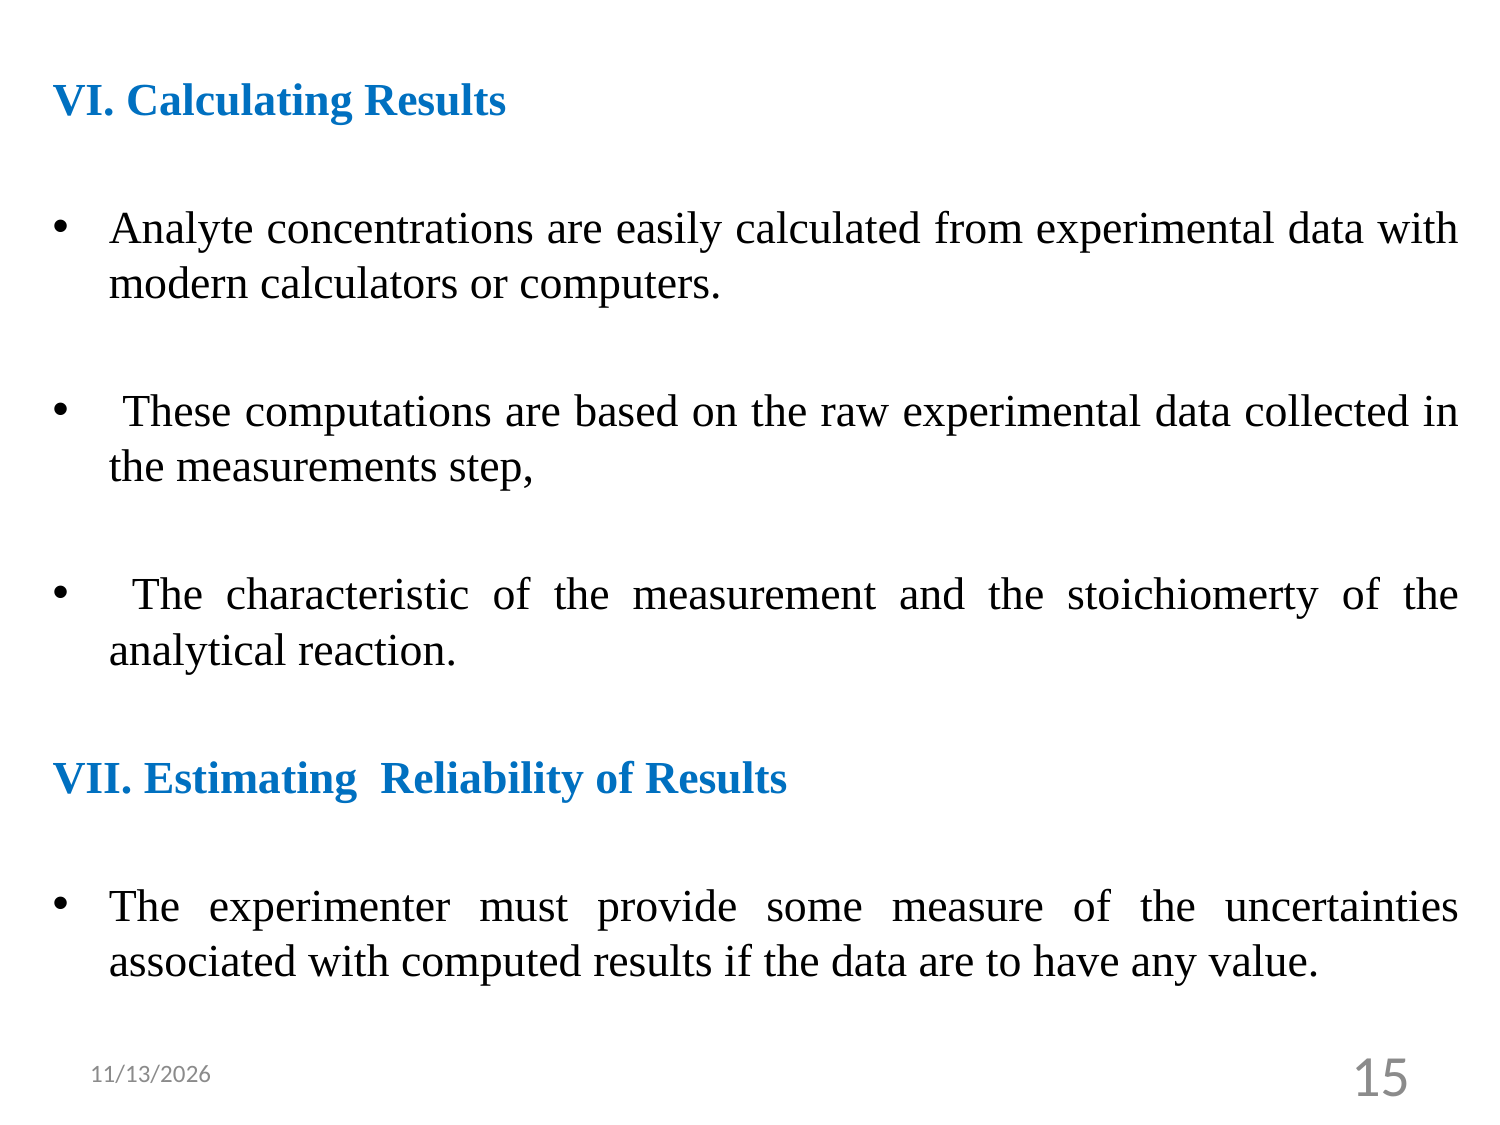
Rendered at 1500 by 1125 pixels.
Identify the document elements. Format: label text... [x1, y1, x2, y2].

list VI. Calculating Results Analyte concentrations are easily calculated from experimental data with modern calculators or computers. These computations are based on the raw experimental data collected in the measurements step, The characteristic of the measurement and the stoichiomerty of the analytical reaction. VII. Estimating Reliability of Results The experimenter must provide some measure of the uncertainties associated with computed results if the data are to have any value. [37, 62, 1475, 1005]
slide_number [75, 1042, 425, 1103]
slide_number 15 [1074, 1042, 1425, 1103]
